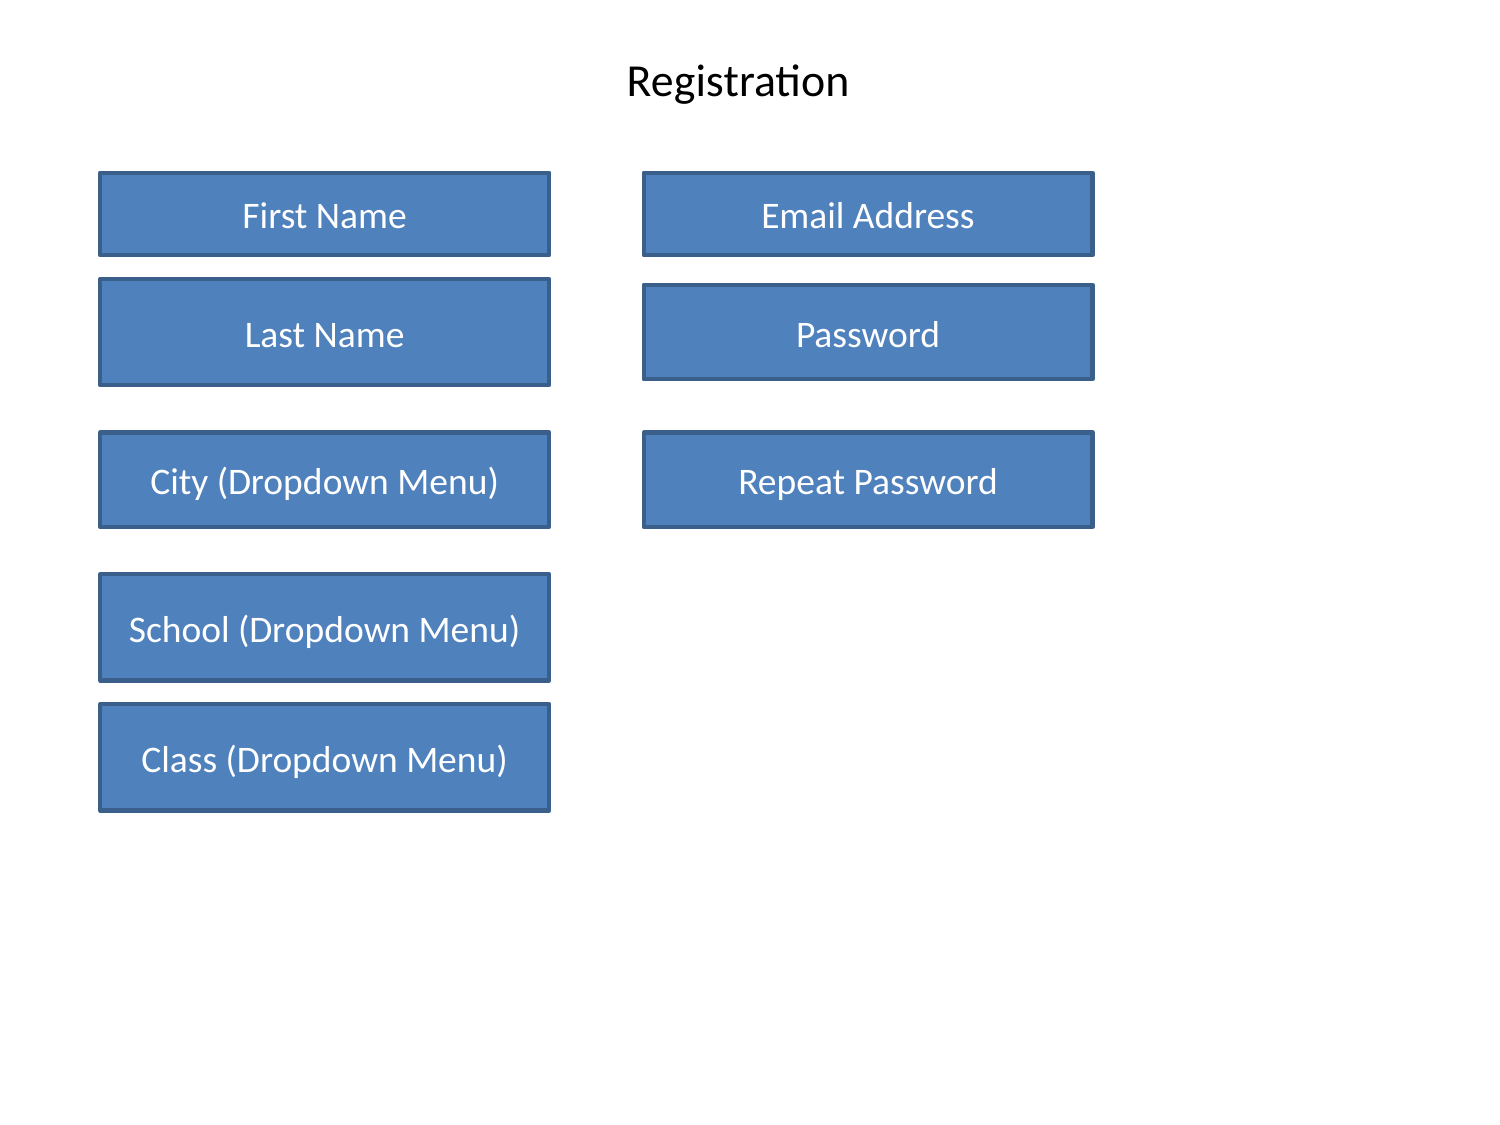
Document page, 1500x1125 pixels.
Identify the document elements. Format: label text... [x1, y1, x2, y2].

text_box First Name [98, 171, 551, 257]
text_box Password [642, 283, 1095, 381]
text_box Last Name [98, 277, 551, 387]
text_box Email Address [642, 171, 1095, 257]
text_box School (Dropdown Menu) [98, 572, 551, 683]
text_box Repeat Password [642, 430, 1095, 529]
title Registration [194, 42, 1282, 114]
text_box Class (Dropdown Menu) [98, 702, 551, 813]
text_box City (Dropdown Menu) [98, 430, 551, 529]
